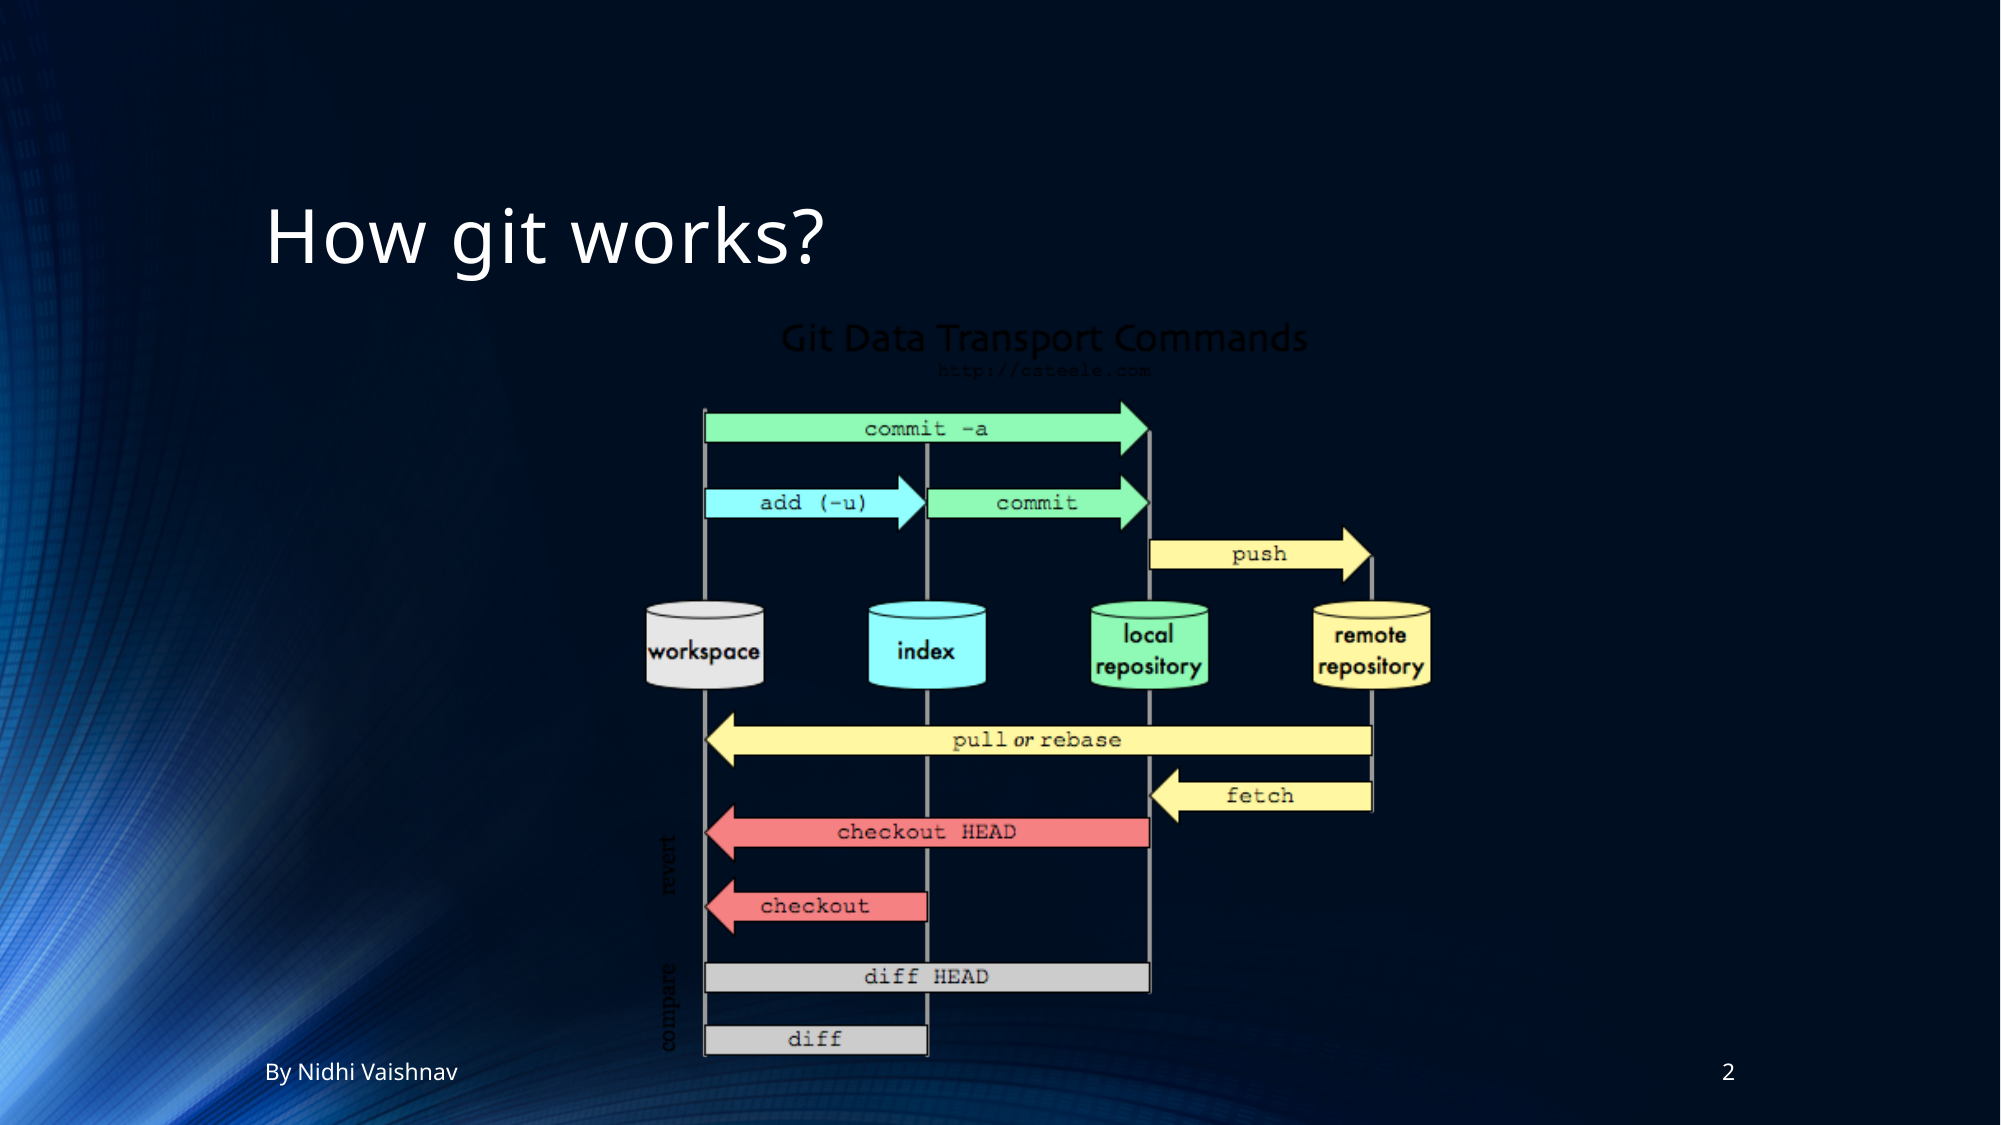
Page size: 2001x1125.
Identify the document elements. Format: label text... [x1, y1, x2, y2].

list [642, 312, 1434, 1061]
footer By Nidhi Vaishnav [249, 1050, 1326, 1096]
slide_number 2 [1612, 1050, 1751, 1096]
picture [0, 0, 2001, 1125]
title How git works? [249, 62, 1751, 288]
